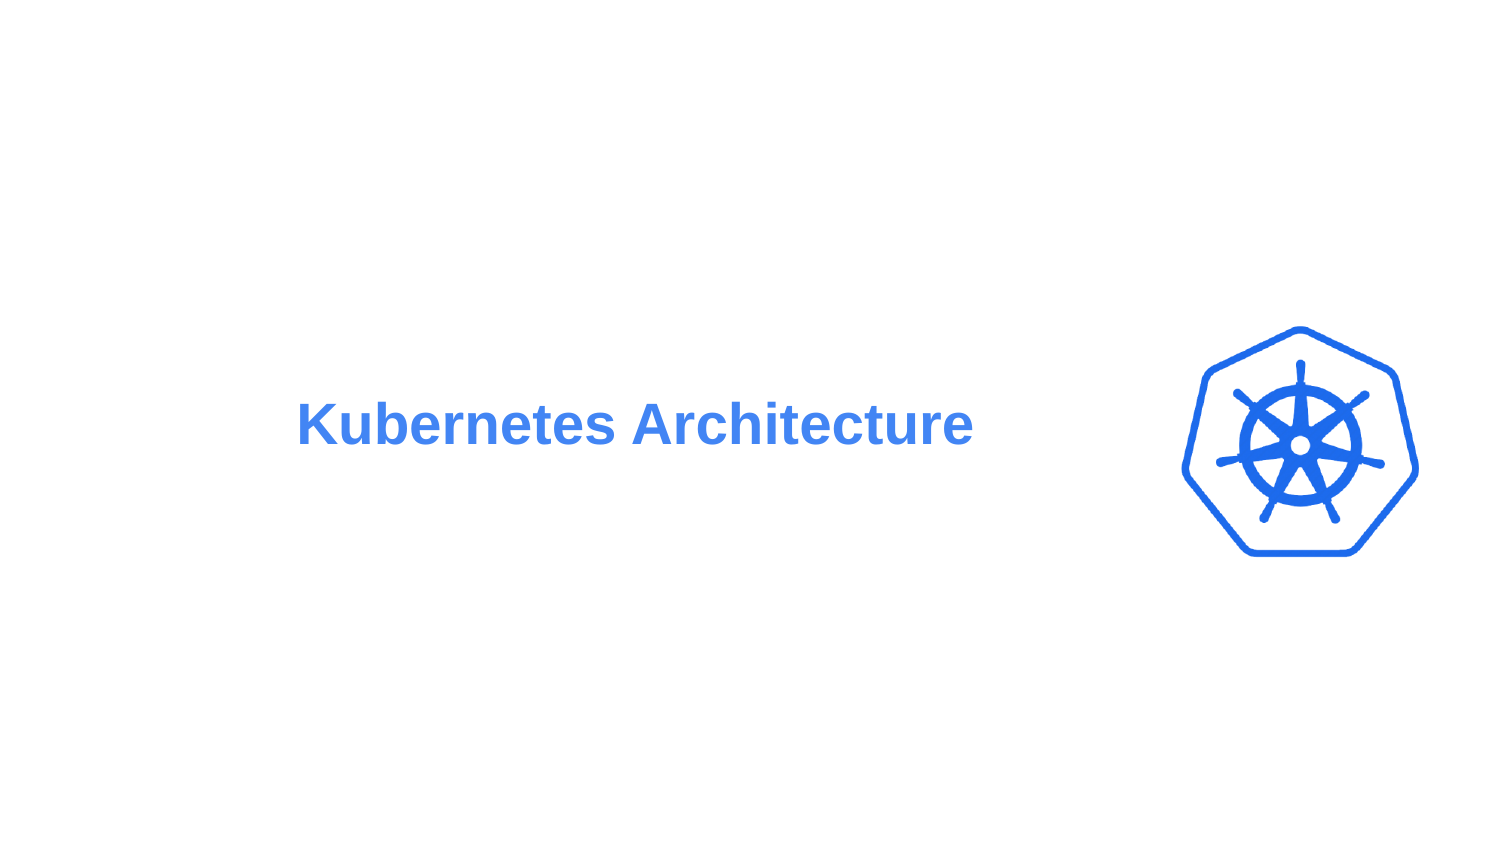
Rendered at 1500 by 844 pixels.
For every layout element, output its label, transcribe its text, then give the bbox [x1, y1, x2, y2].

text_box Kubernetes Architecture [0, 376, 998, 507]
picture [1003, 289, 1500, 595]
